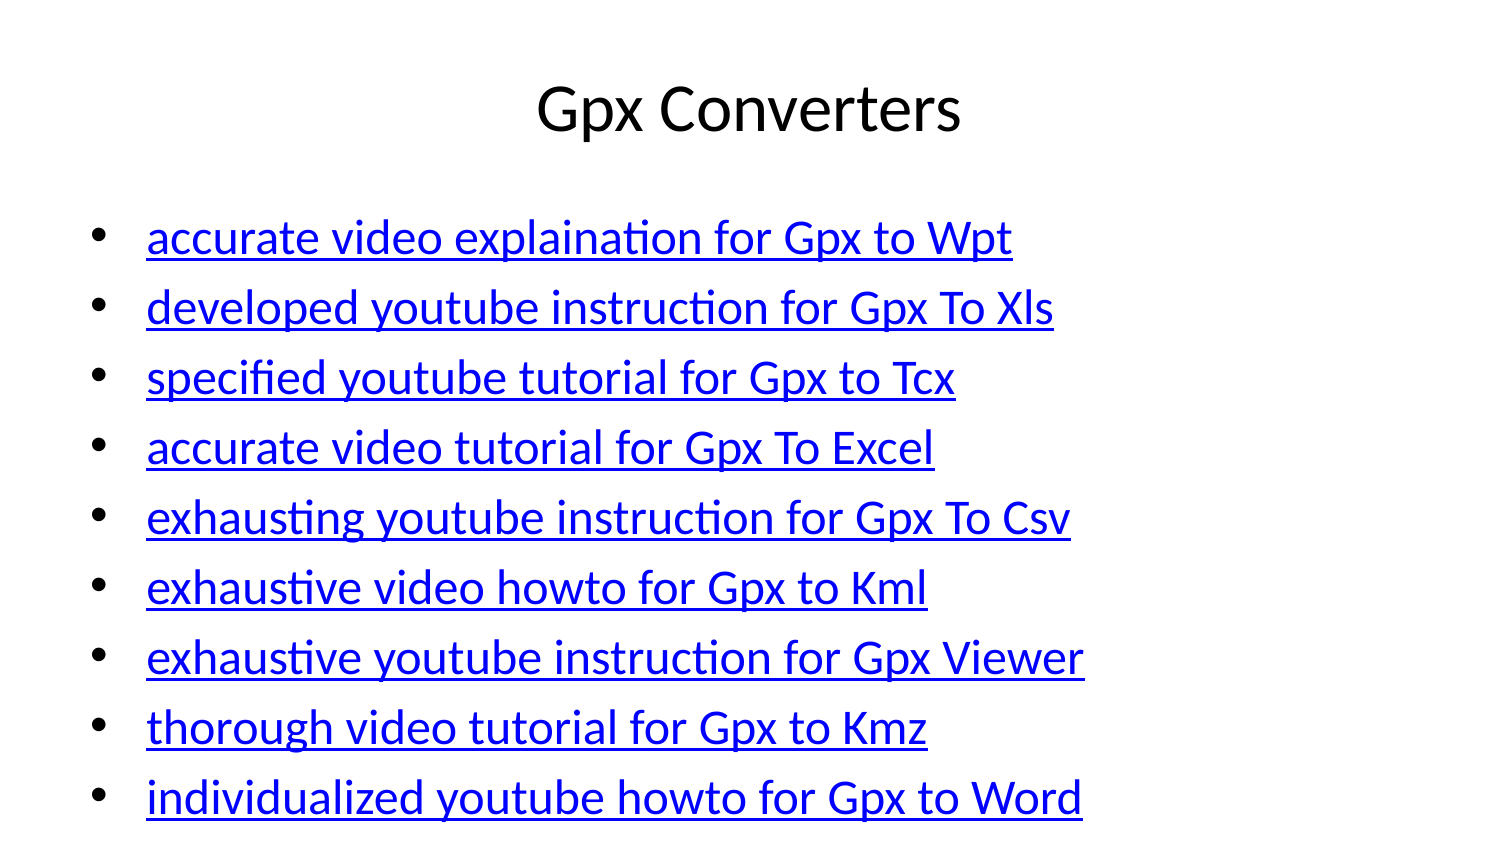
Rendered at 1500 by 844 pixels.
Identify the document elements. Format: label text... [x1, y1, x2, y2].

title Gpx Converters [75, 33, 1425, 175]
list accurate video explaination for Gpx to Wpt developed youtube instruction for Gpx To Xls specified youtube tutorial for Gpx to Tcx accurate video tutorial for Gpx To Excel exhausting youtube instruction for Gpx To Csv exhaustive video howto for Gpx to Kml exhaustive youtube instruction for Gpx Viewer thorough video tutorial for Gpx to Kmz individualized youtube howto for Gpx to Word specified youtube explaination for Gpx to Sqlite clocklike video tutorial for Gpx Speed Viewer meticulous video walkthrough for Gpx To Sql absolute video tutorial for Gpx To Dbf definite video guide for Gpx To Access [75, 196, 1425, 754]
